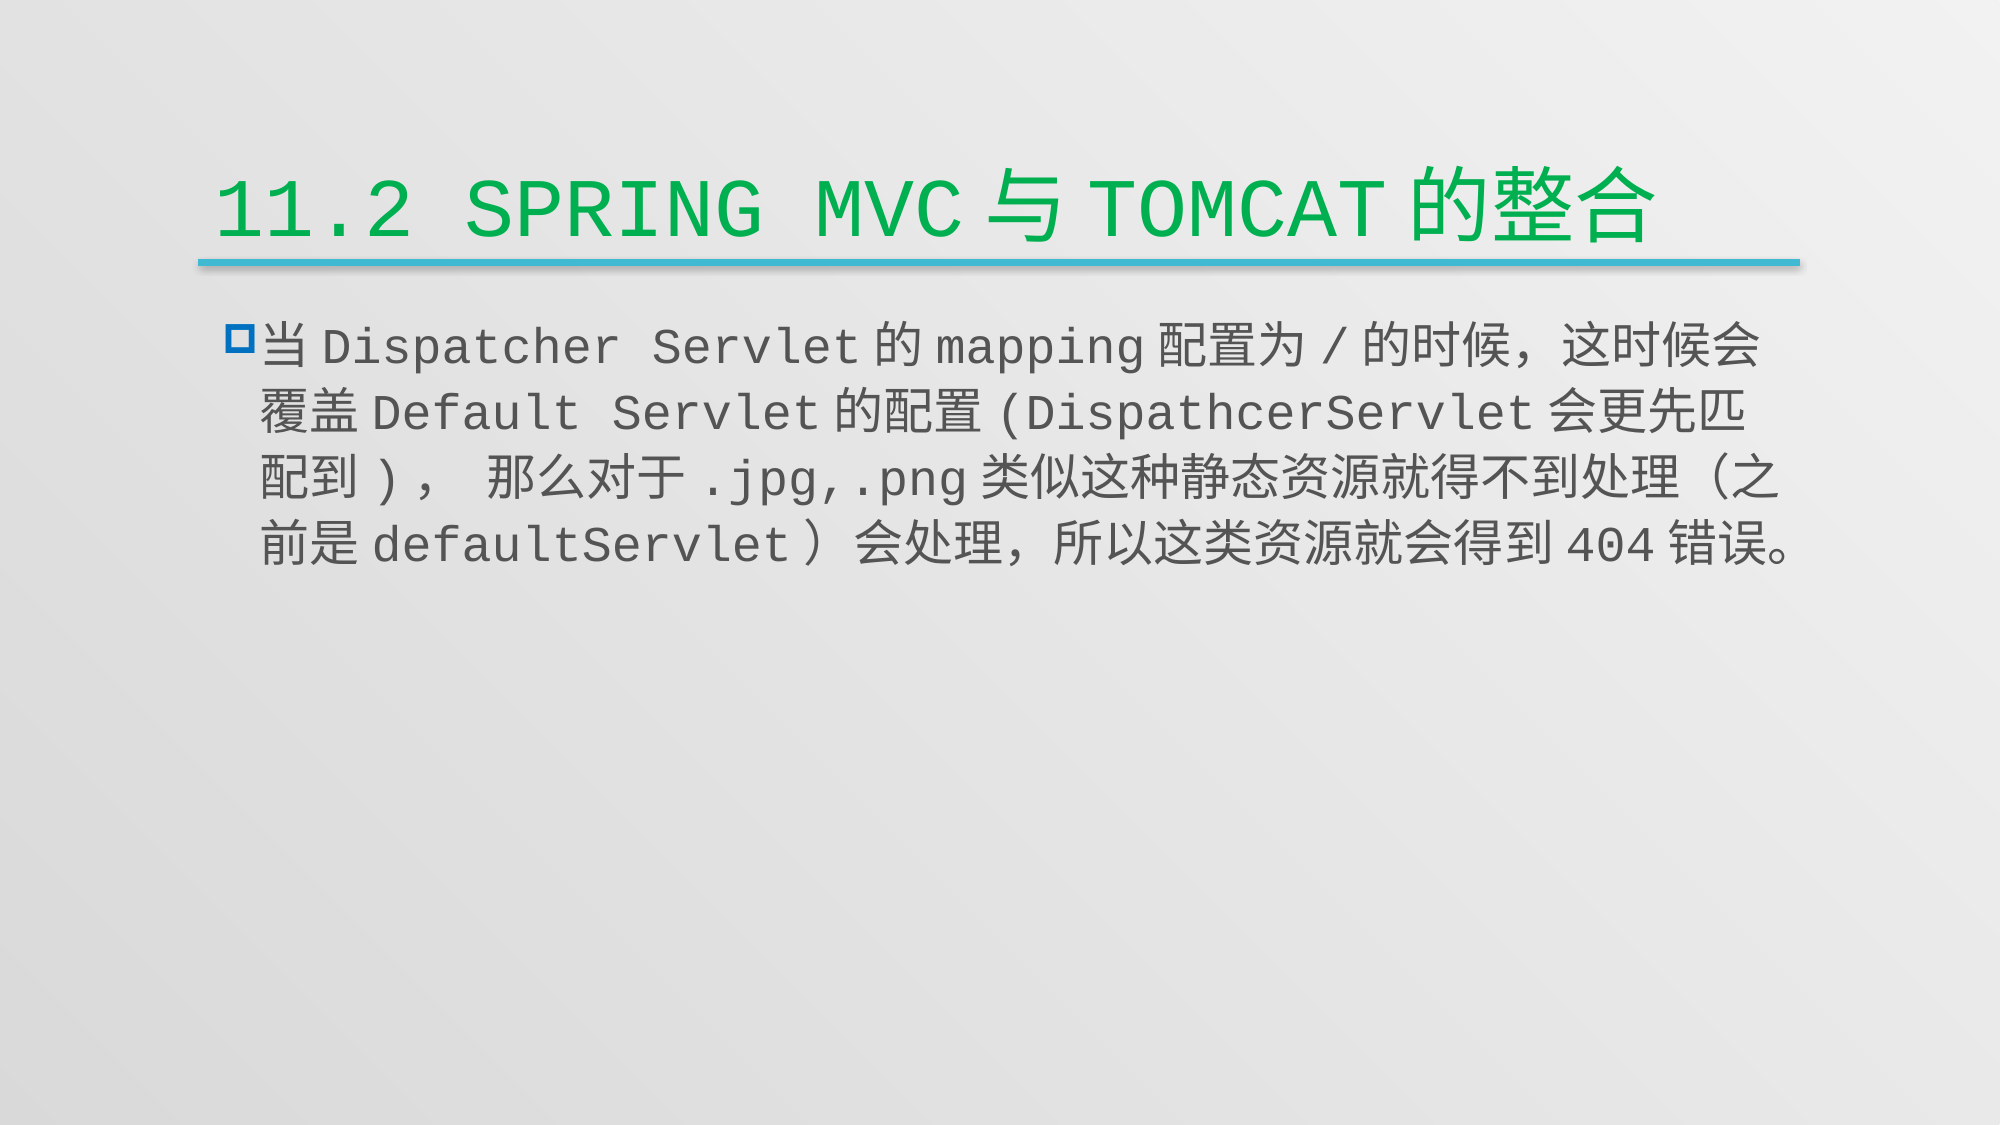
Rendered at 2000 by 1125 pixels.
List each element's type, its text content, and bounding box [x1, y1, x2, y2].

list 当Dispatcher Servlet的mapping配置为/的时候，这时候会覆盖Default Servlet的配置(DispathcerServlet会更先匹配到)， 那么对于.jpg,.png类似这种静态资源就得不到处理（之前是defaultServlet）会处理，所以这类资源就会得到404错误。 [199, 299, 1800, 1013]
title 11.2 Spring MVC与Tomcat的整合 [199, 45, 1800, 263]
